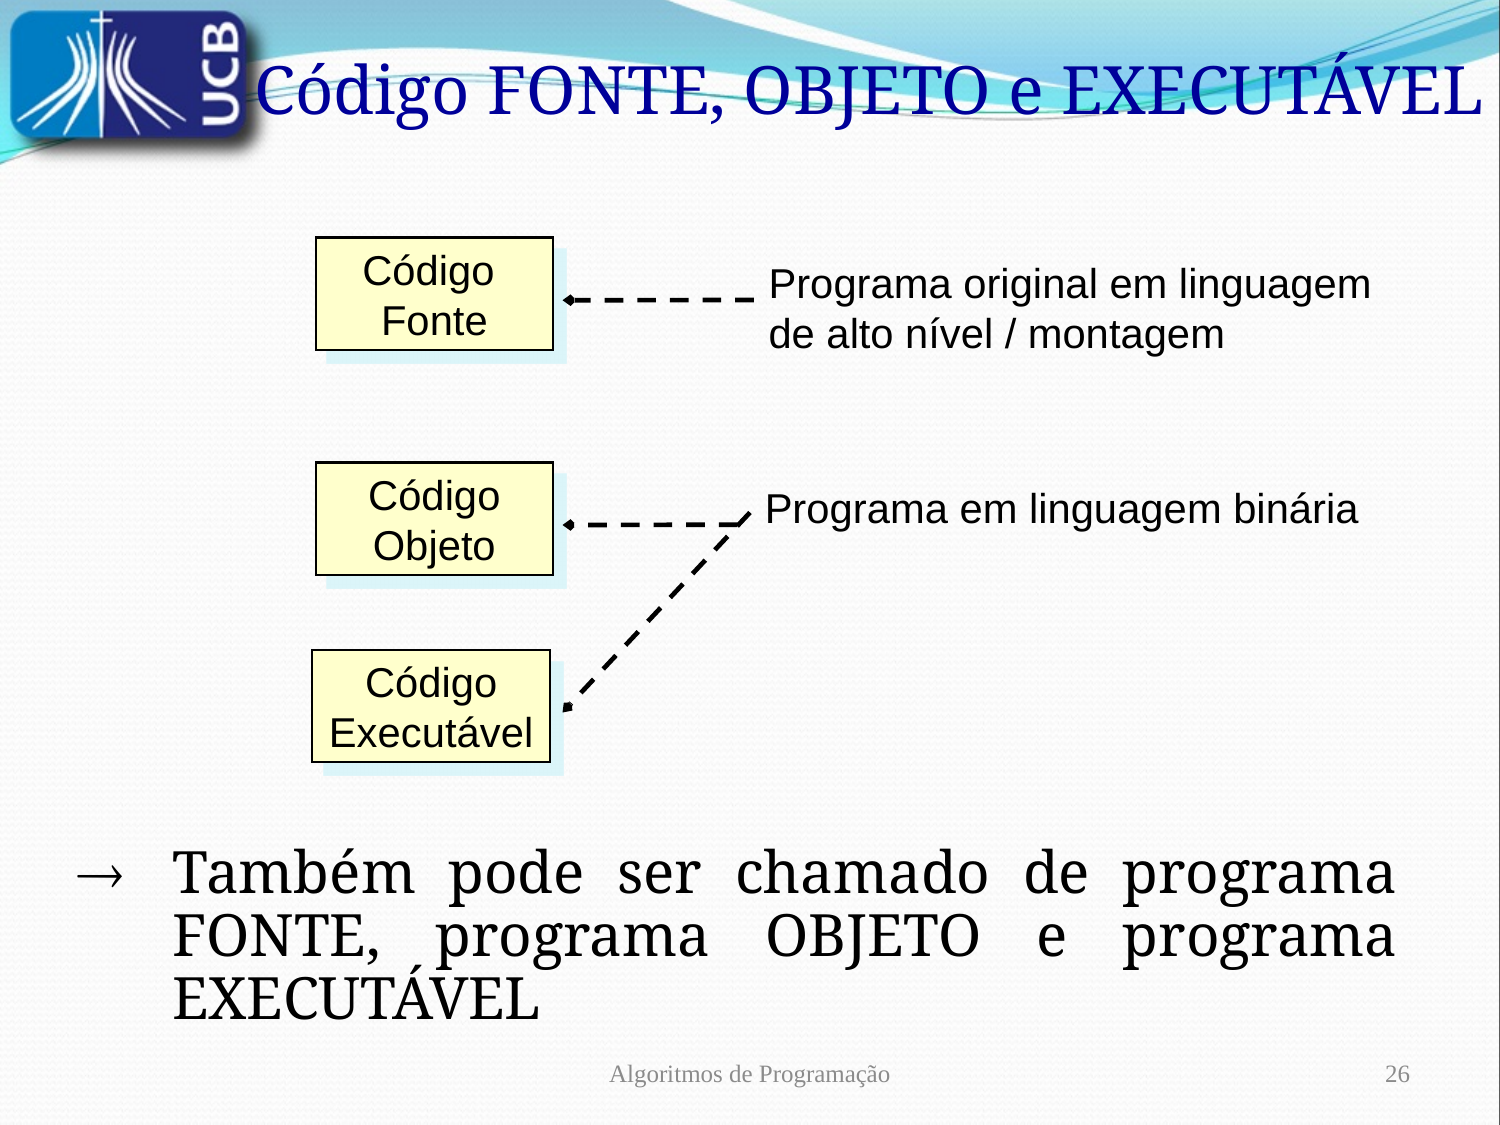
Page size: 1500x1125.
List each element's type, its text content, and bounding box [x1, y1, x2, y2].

picture [0, 0, 1500, 1125]
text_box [562, 249, 1438, 366]
footer Algoritmos de Programação [512, 1042, 988, 1103]
text_box  Também pode ser chamado de programa FONTE, programa OBJETO e programa EXECUTÁVEL [62, 862, 1413, 1013]
text_box Código Fonte [315, 237, 554, 350]
text_box Código FONTE, OBJETO e EXECUTÁVEL [156, 37, 1500, 138]
slide_number 26 [1074, 1042, 1425, 1103]
text_box Código Objeto [315, 462, 554, 575]
text_box Código Executável [312, 650, 550, 763]
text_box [562, 474, 1376, 713]
